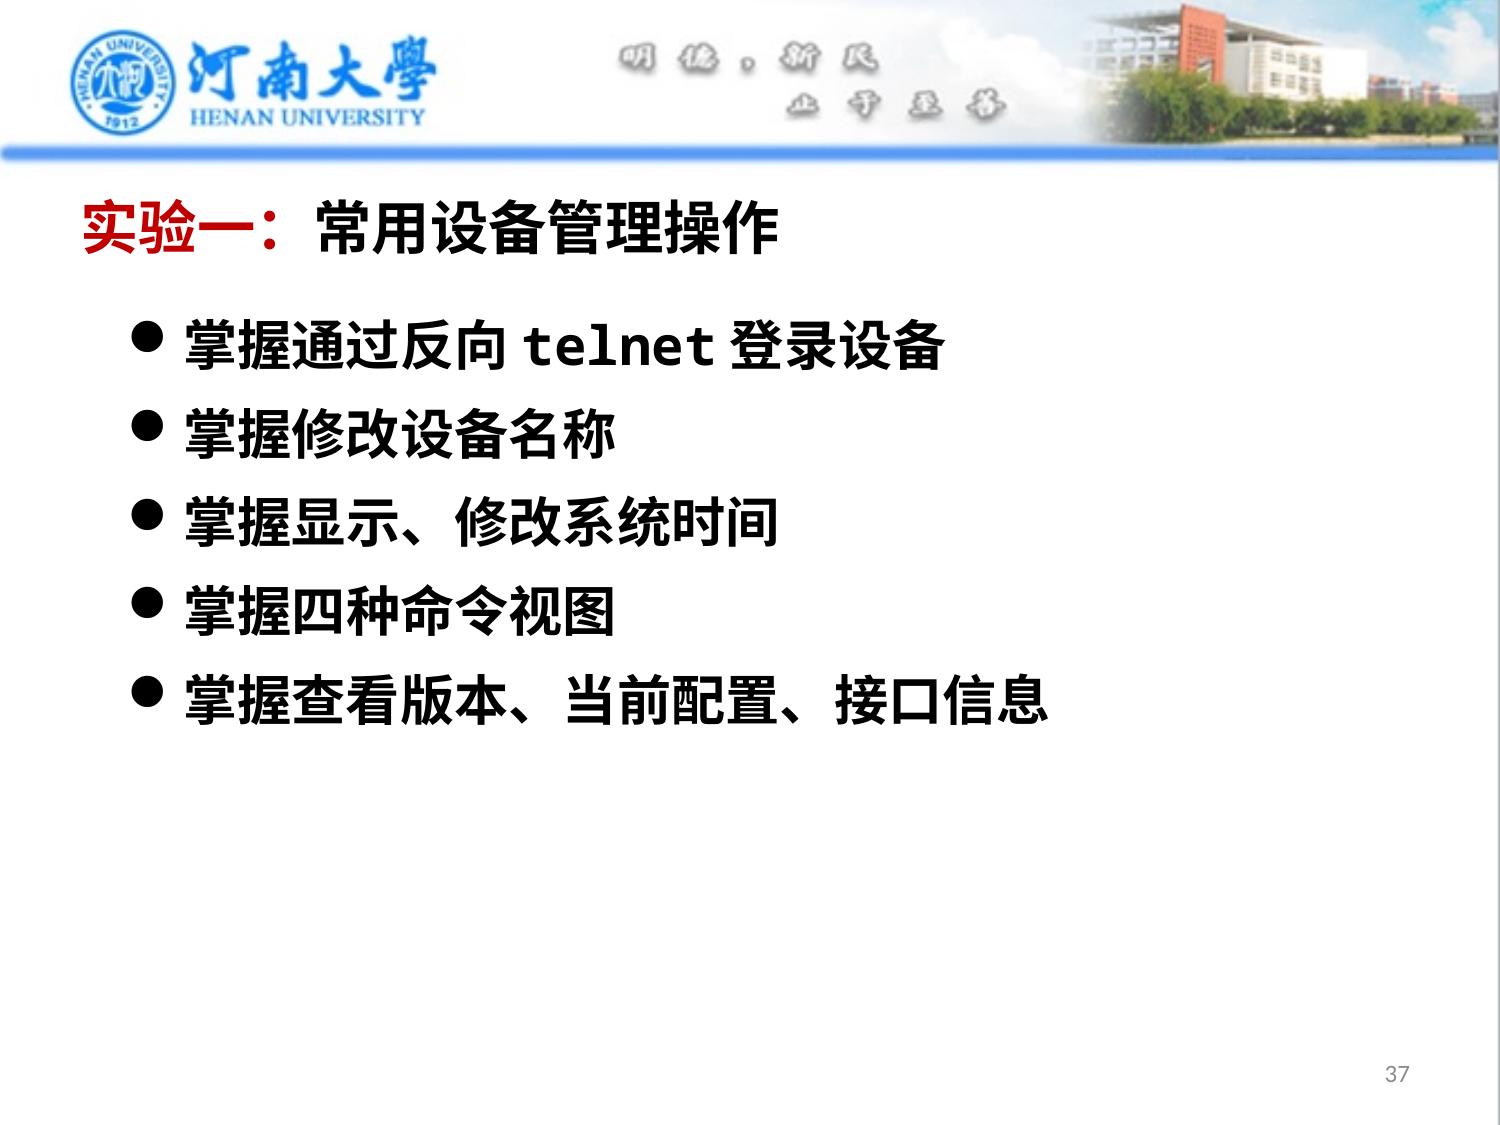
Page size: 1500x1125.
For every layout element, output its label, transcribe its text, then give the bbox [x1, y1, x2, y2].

list 掌握通过反向telnet登录设备 掌握修改设备名称 掌握显示、修改系统时间 掌握四种命令视图 掌握查看版本、当前配置、接口信息 [112, 290, 1419, 1024]
title 实验一：常用设备管理操作 [65, 172, 1357, 280]
slide_number 37 [1074, 1042, 1425, 1103]
picture [0, 0, 1500, 1125]
